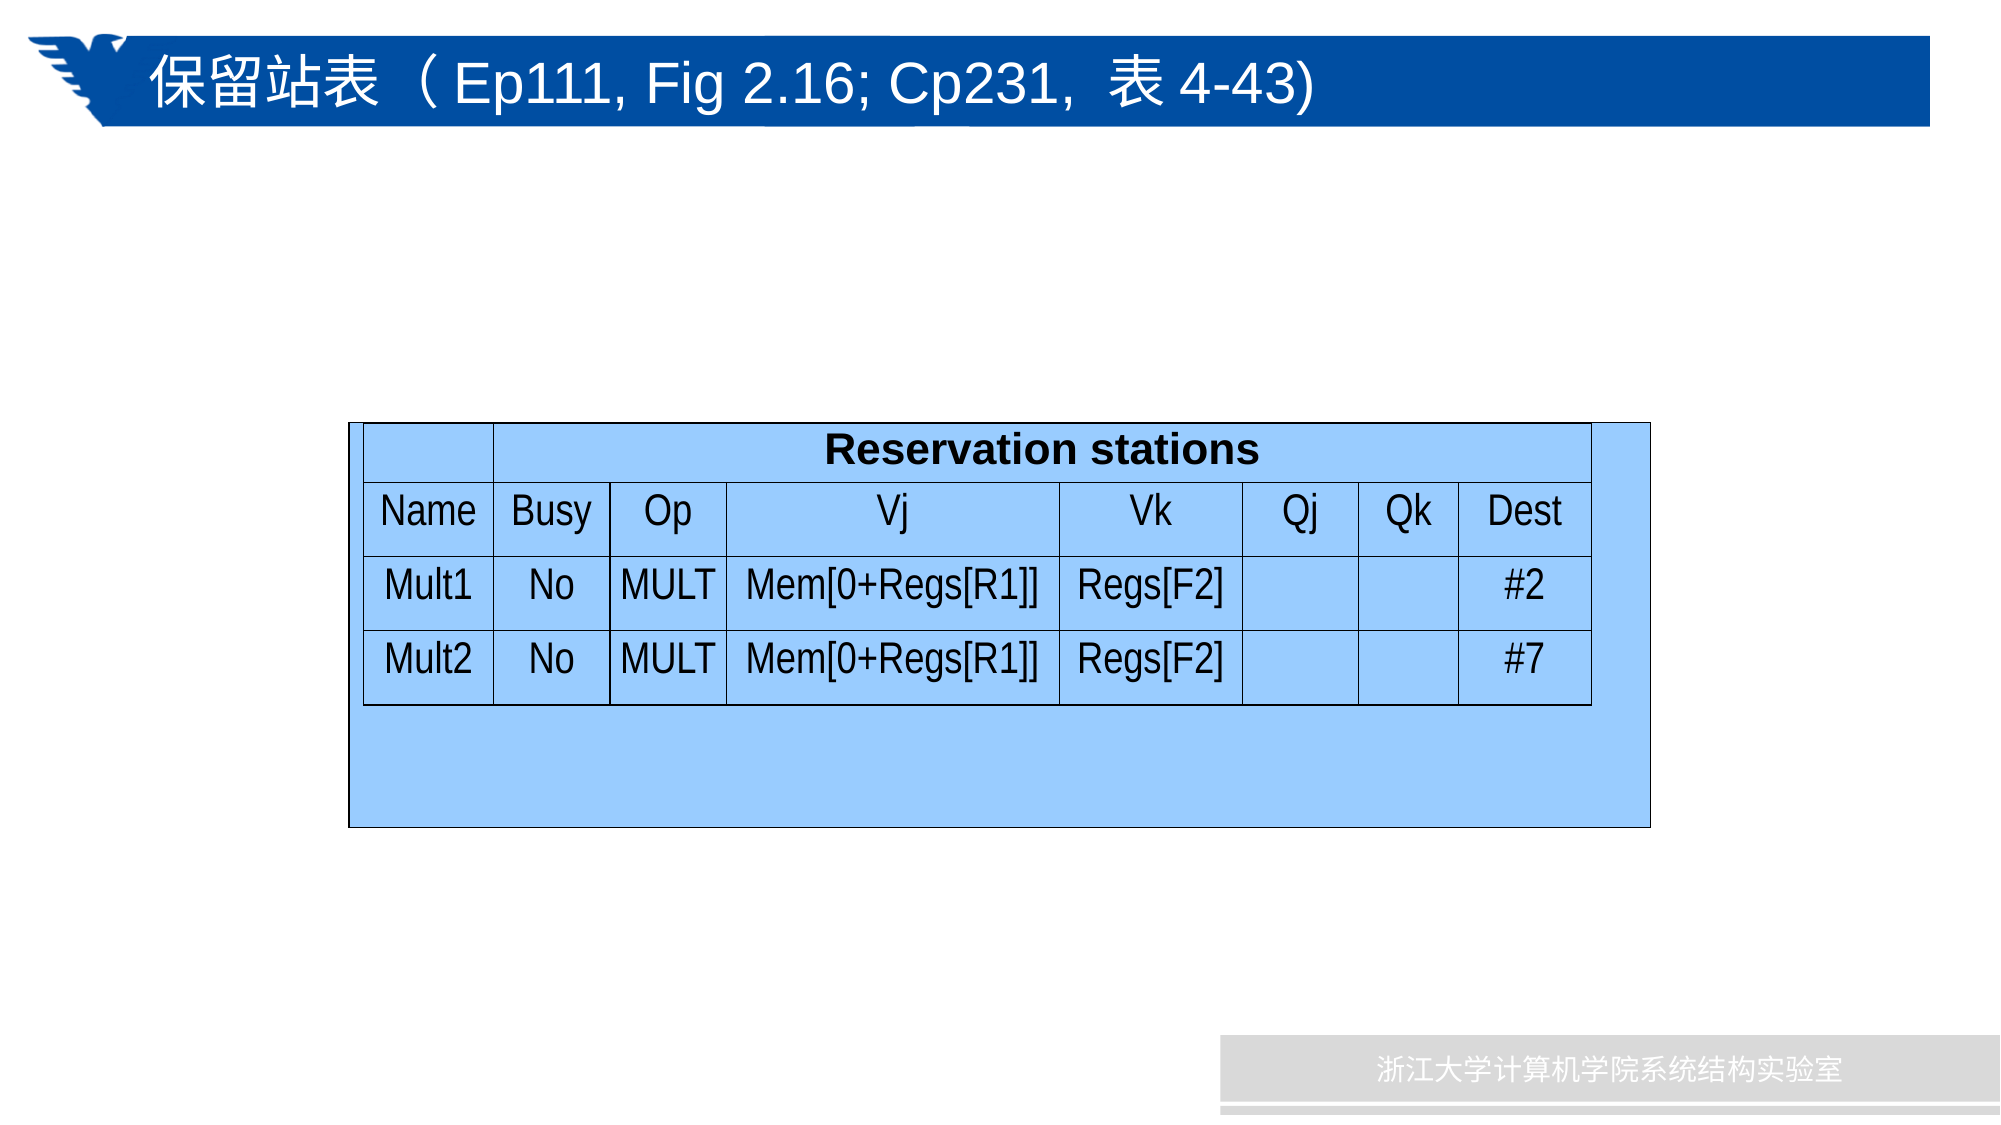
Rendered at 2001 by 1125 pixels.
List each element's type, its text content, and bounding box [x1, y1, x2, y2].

picture [7, 19, 197, 127]
title 保留站表（Ep111, Fig 2.16; Cp231, 表4-43) [133, 37, 1796, 188]
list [349, 422, 1651, 828]
